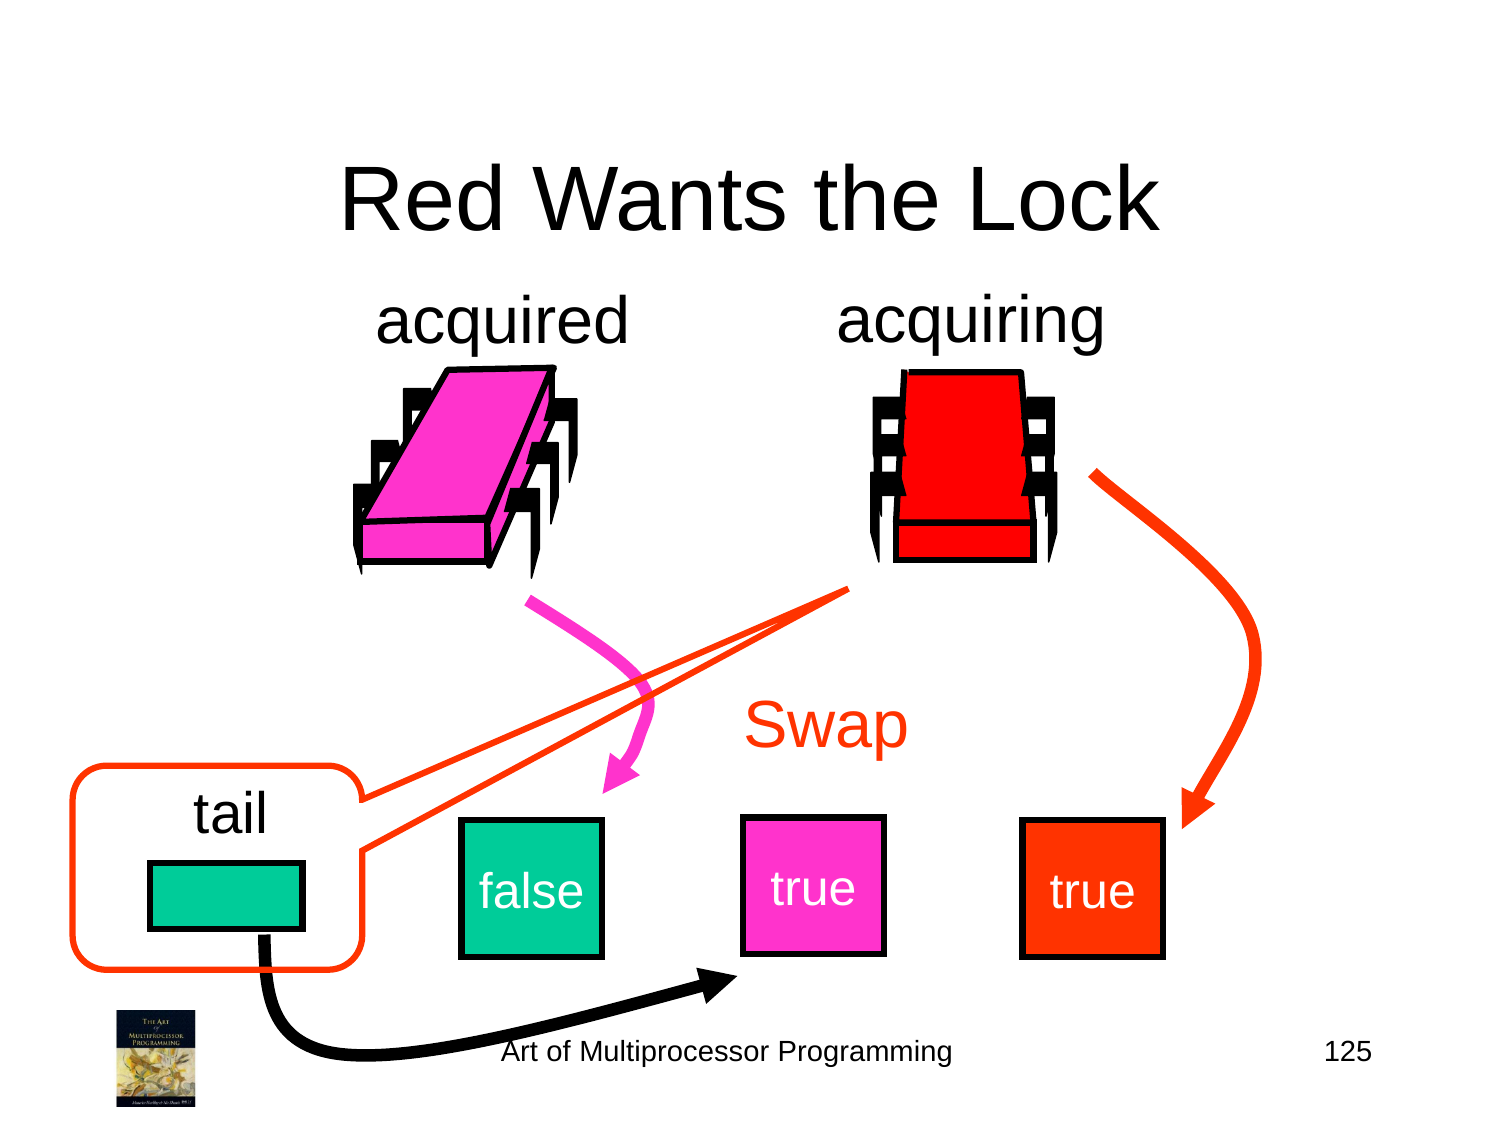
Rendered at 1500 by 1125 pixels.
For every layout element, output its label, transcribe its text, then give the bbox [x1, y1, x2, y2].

picture [107, 1010, 204, 1107]
text_box [1116, 503, 1255, 830]
text_box true [743, 817, 884, 955]
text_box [353, 269, 651, 579]
text_box [527, 599, 638, 709]
footer Art of Multiprocessor Programming [433, 1024, 1022, 1101]
text_box true [1022, 819, 1163, 957]
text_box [817, 267, 1126, 563]
text_box [265, 943, 738, 1056]
text_box false [461, 819, 603, 957]
text_box [579, 698, 649, 794]
text_box [72, 588, 849, 970]
text_box Swap [728, 673, 925, 769]
title Red Wants the Lock [112, 99, 1388, 288]
slide_number 125 [1074, 1024, 1388, 1101]
